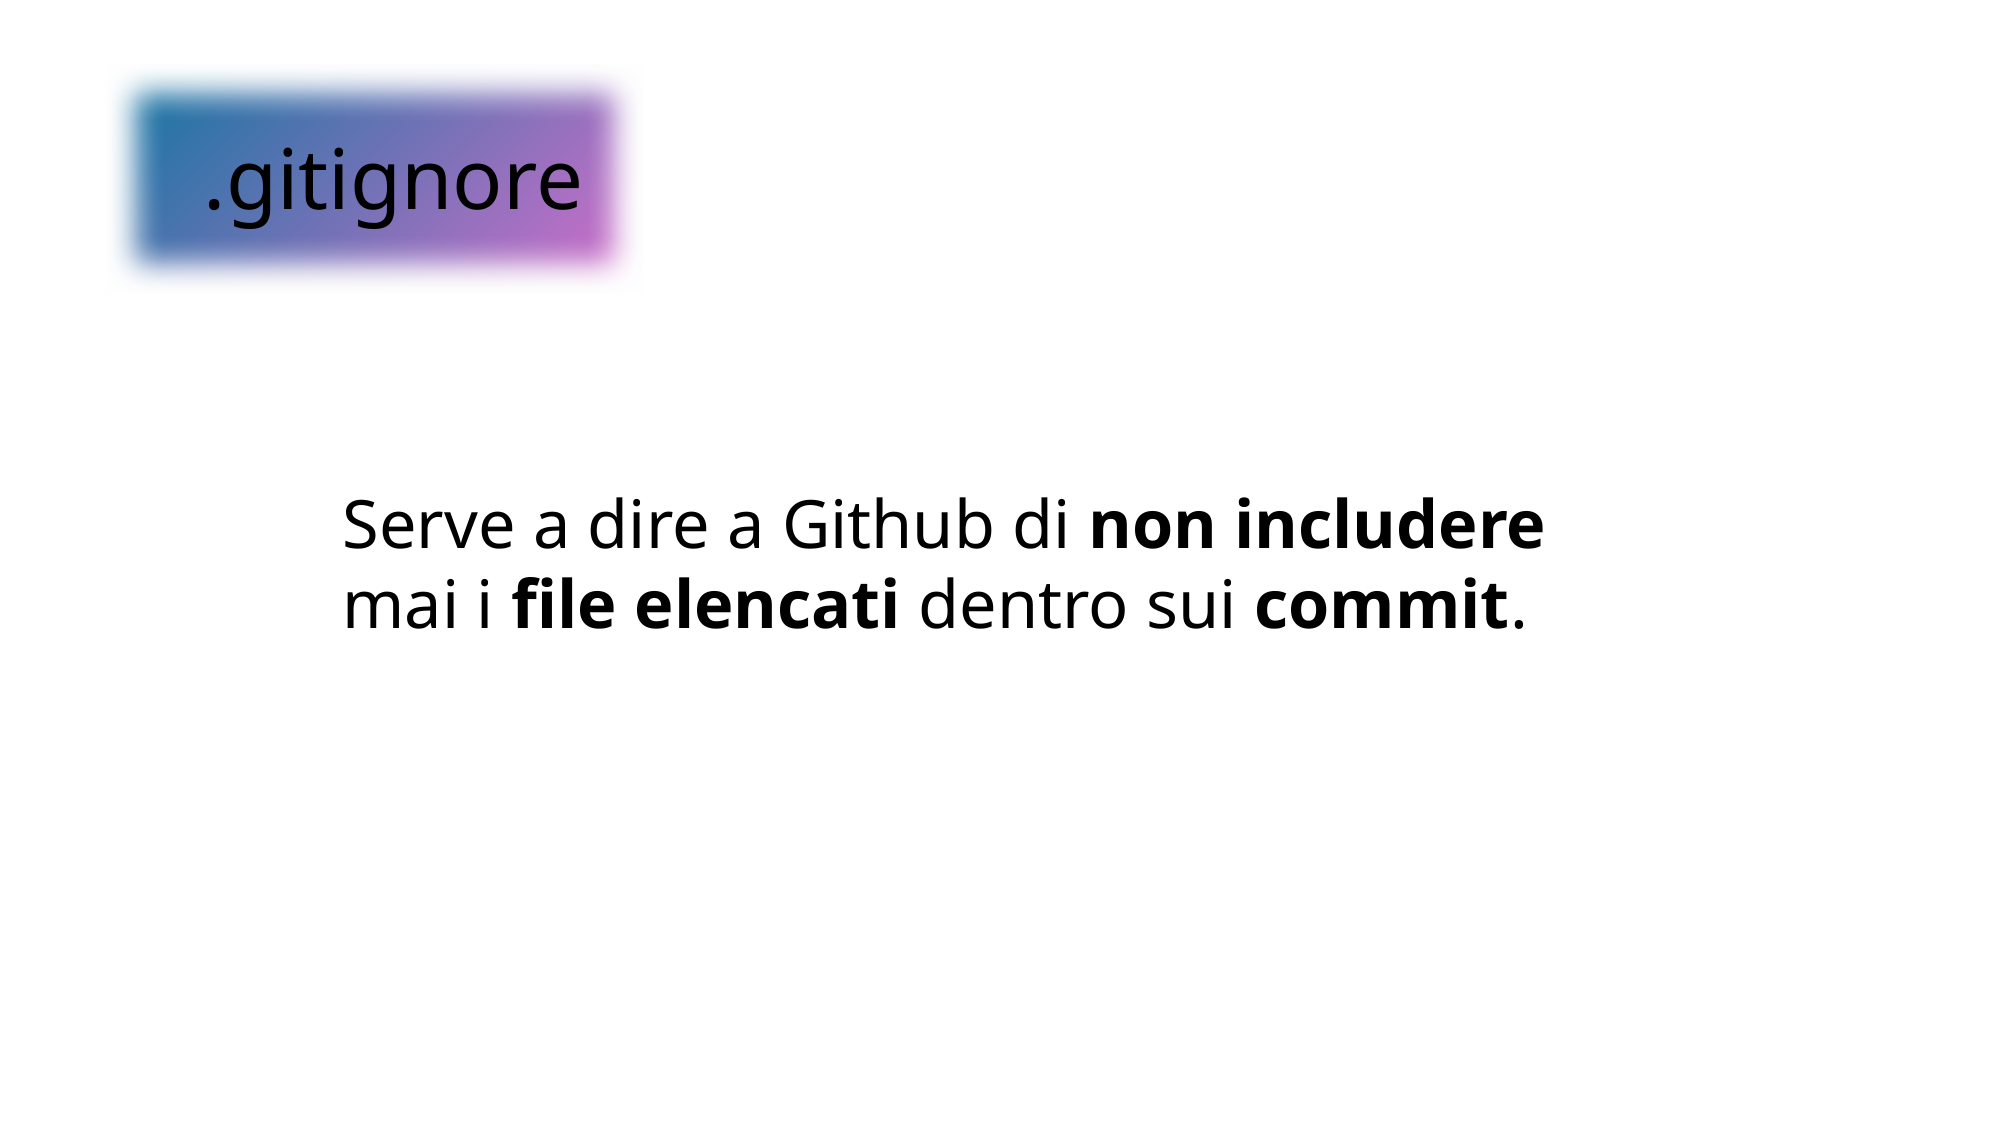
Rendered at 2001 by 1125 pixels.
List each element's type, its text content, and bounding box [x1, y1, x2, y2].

text_box Serve a dire a Github di non includere mai i file elencati dentro sui commit. [327, 474, 1673, 649]
text_box [159, 116, 591, 241]
text_box .gitignore [188, 129, 1811, 278]
